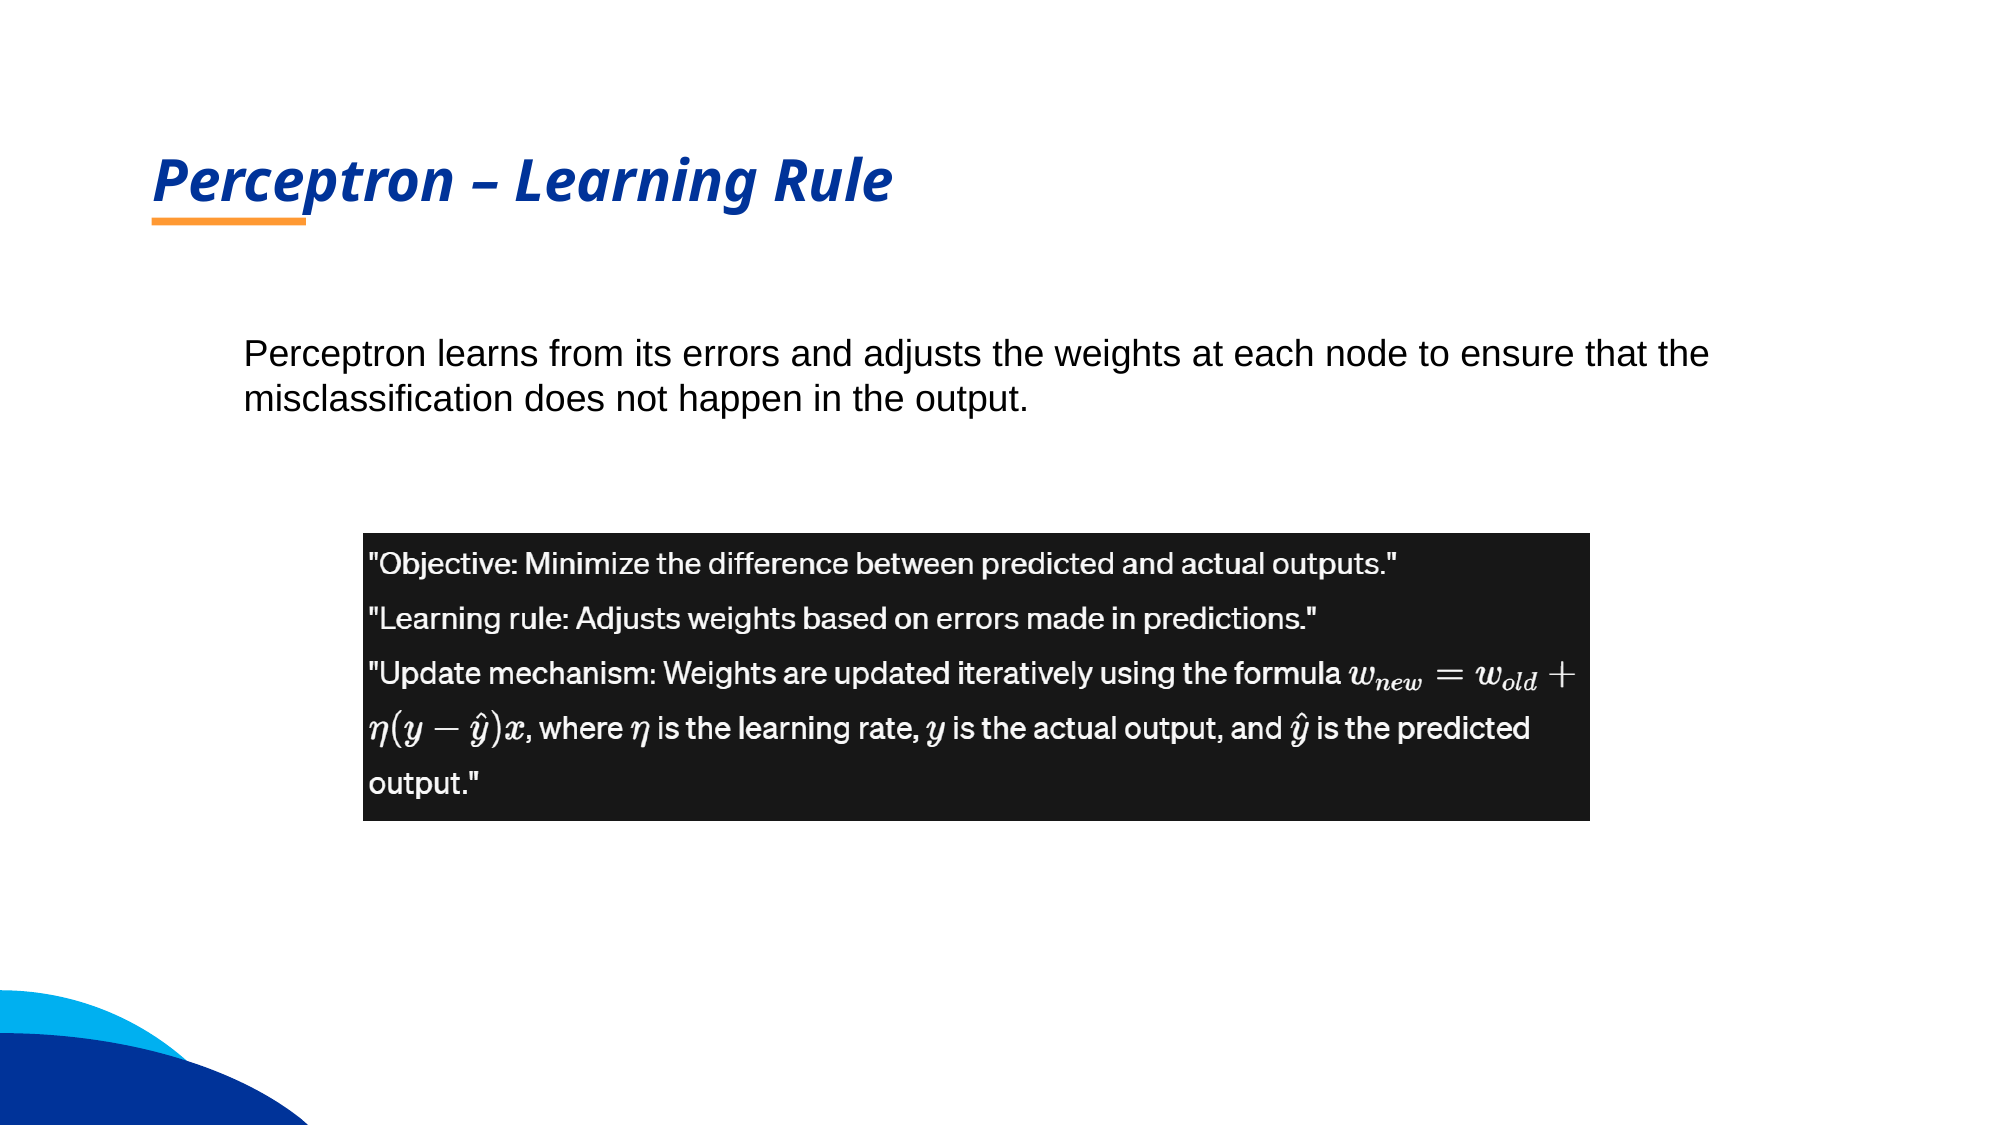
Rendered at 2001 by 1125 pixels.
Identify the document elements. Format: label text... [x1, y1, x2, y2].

picture [363, 533, 1590, 821]
text_box Perceptron learns from its errors and adjusts the weights at each node to ensure that the misclassification does not happen in the output. [228, 321, 1796, 877]
text_box Perceptron – Learning Rule [137, 135, 1706, 221]
